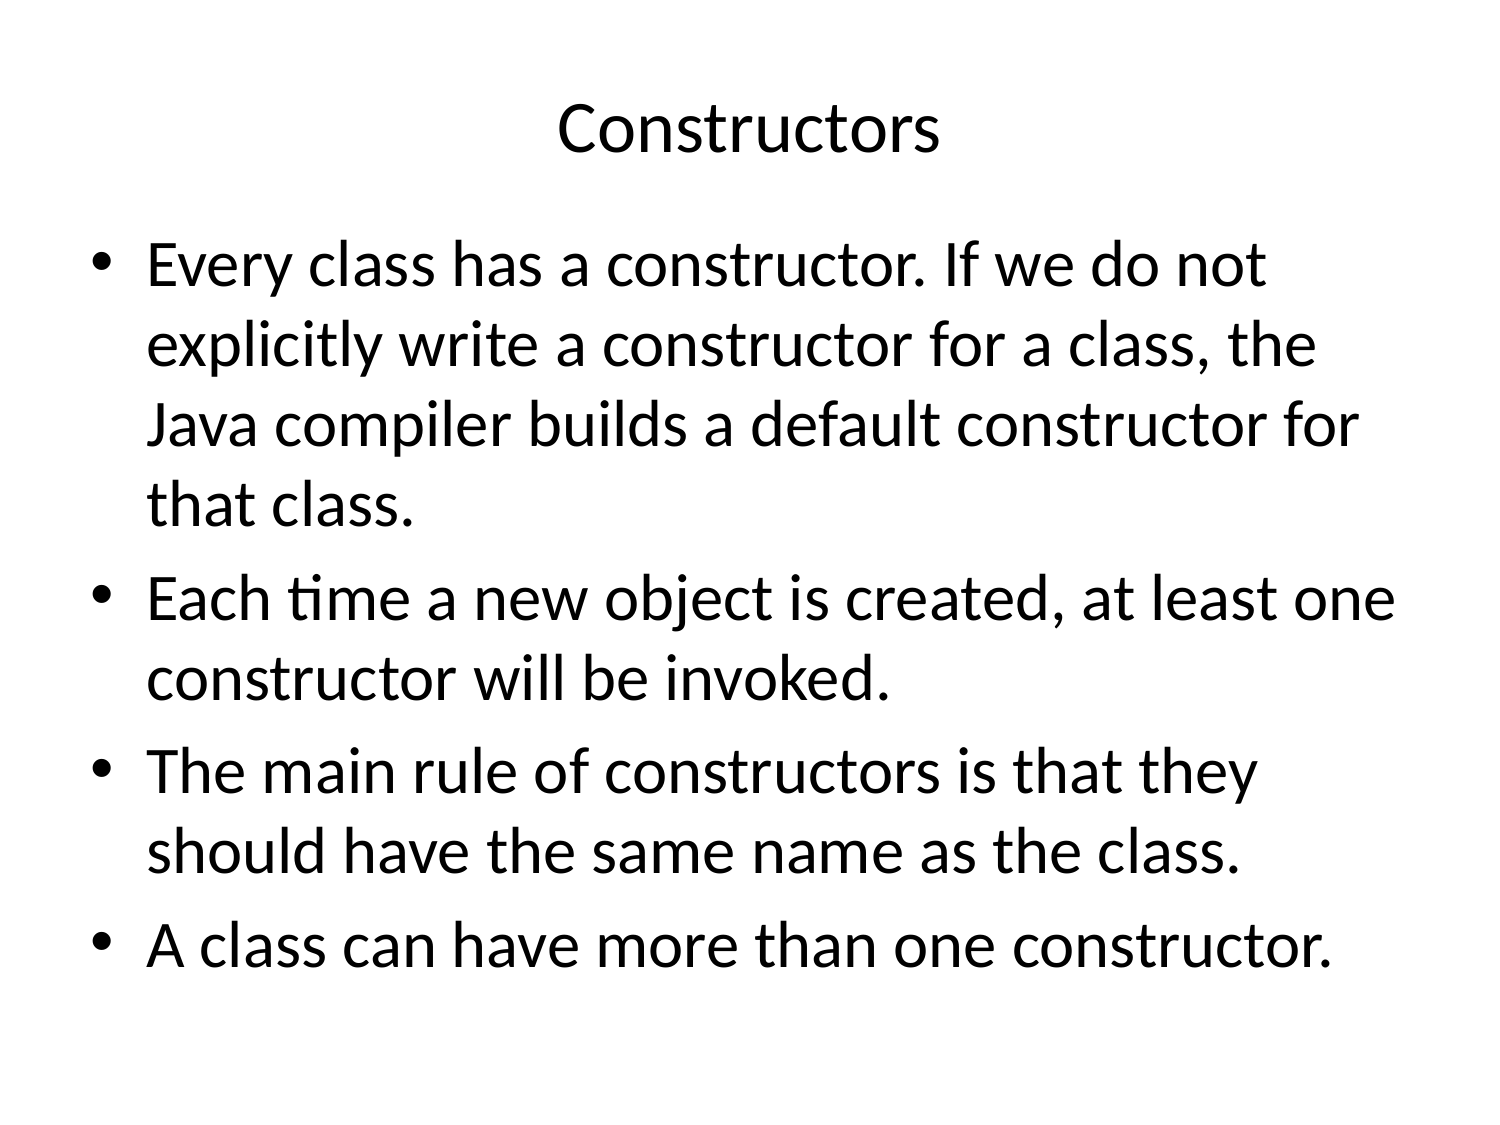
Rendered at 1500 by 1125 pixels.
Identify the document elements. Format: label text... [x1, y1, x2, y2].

title Constructors [75, 70, 1425, 175]
list Every class has a constructor. If we do not explicitly write a constructor for a class, the Java compiler builds a default constructor for that class. Each time a new object is created, at least one constructor will be invoked. The main rule of constructors is that they should have the same name as the class. A class can have more than one constructor. [75, 212, 1425, 1055]
